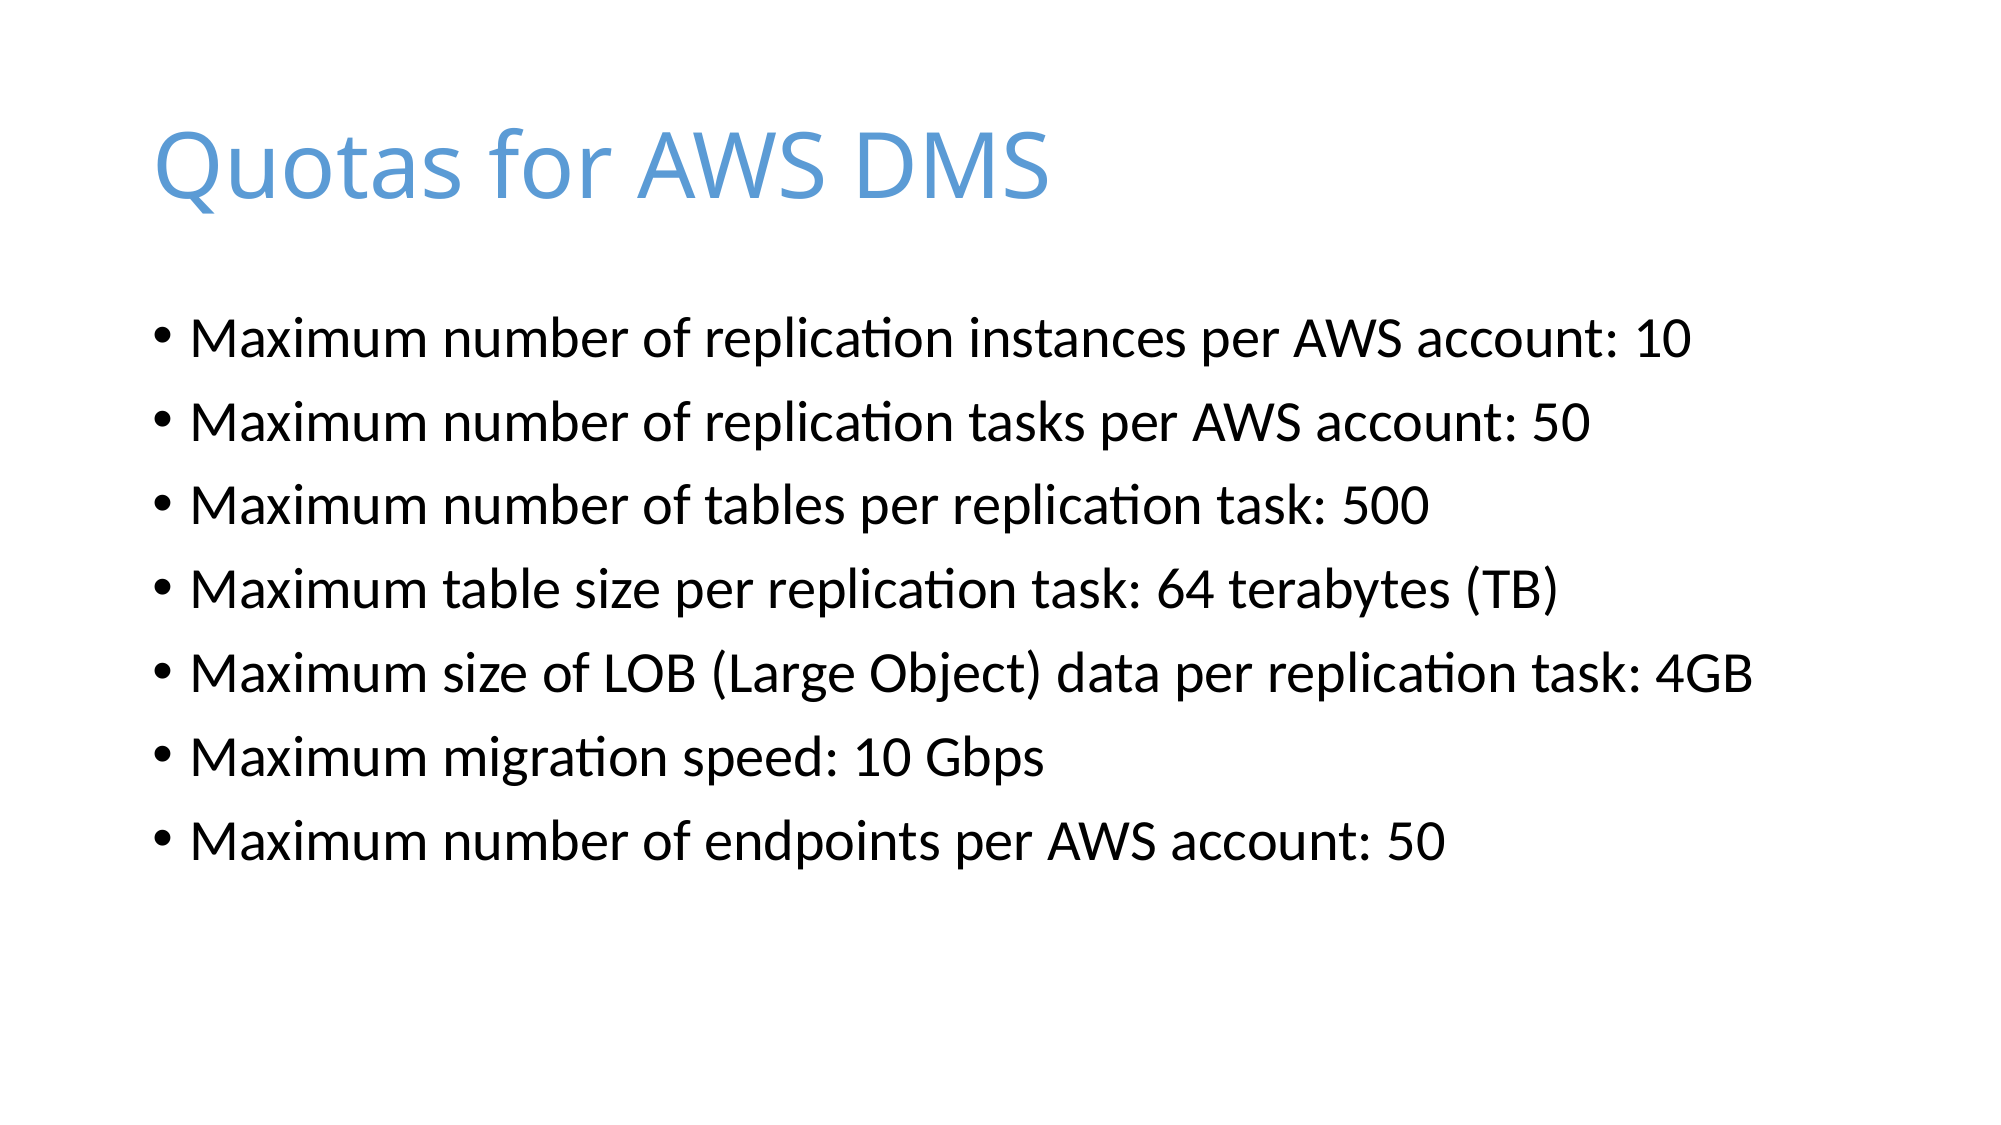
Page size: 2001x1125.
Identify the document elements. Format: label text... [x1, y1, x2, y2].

title Quotas for AWS DMS [137, 59, 1863, 278]
list Maximum number of replication instances per AWS account: 10 Maximum number of replication tasks per AWS account: 50 Maximum number of tables per replication task: 500 Maximum table size per replication task: 64 terabytes (TB) Maximum size of LOB (Large Object) data per replication task: 4GB Maximum migration speed: 10 Gbps Maximum number of endpoints per AWS account: 50 [137, 299, 1863, 1014]
